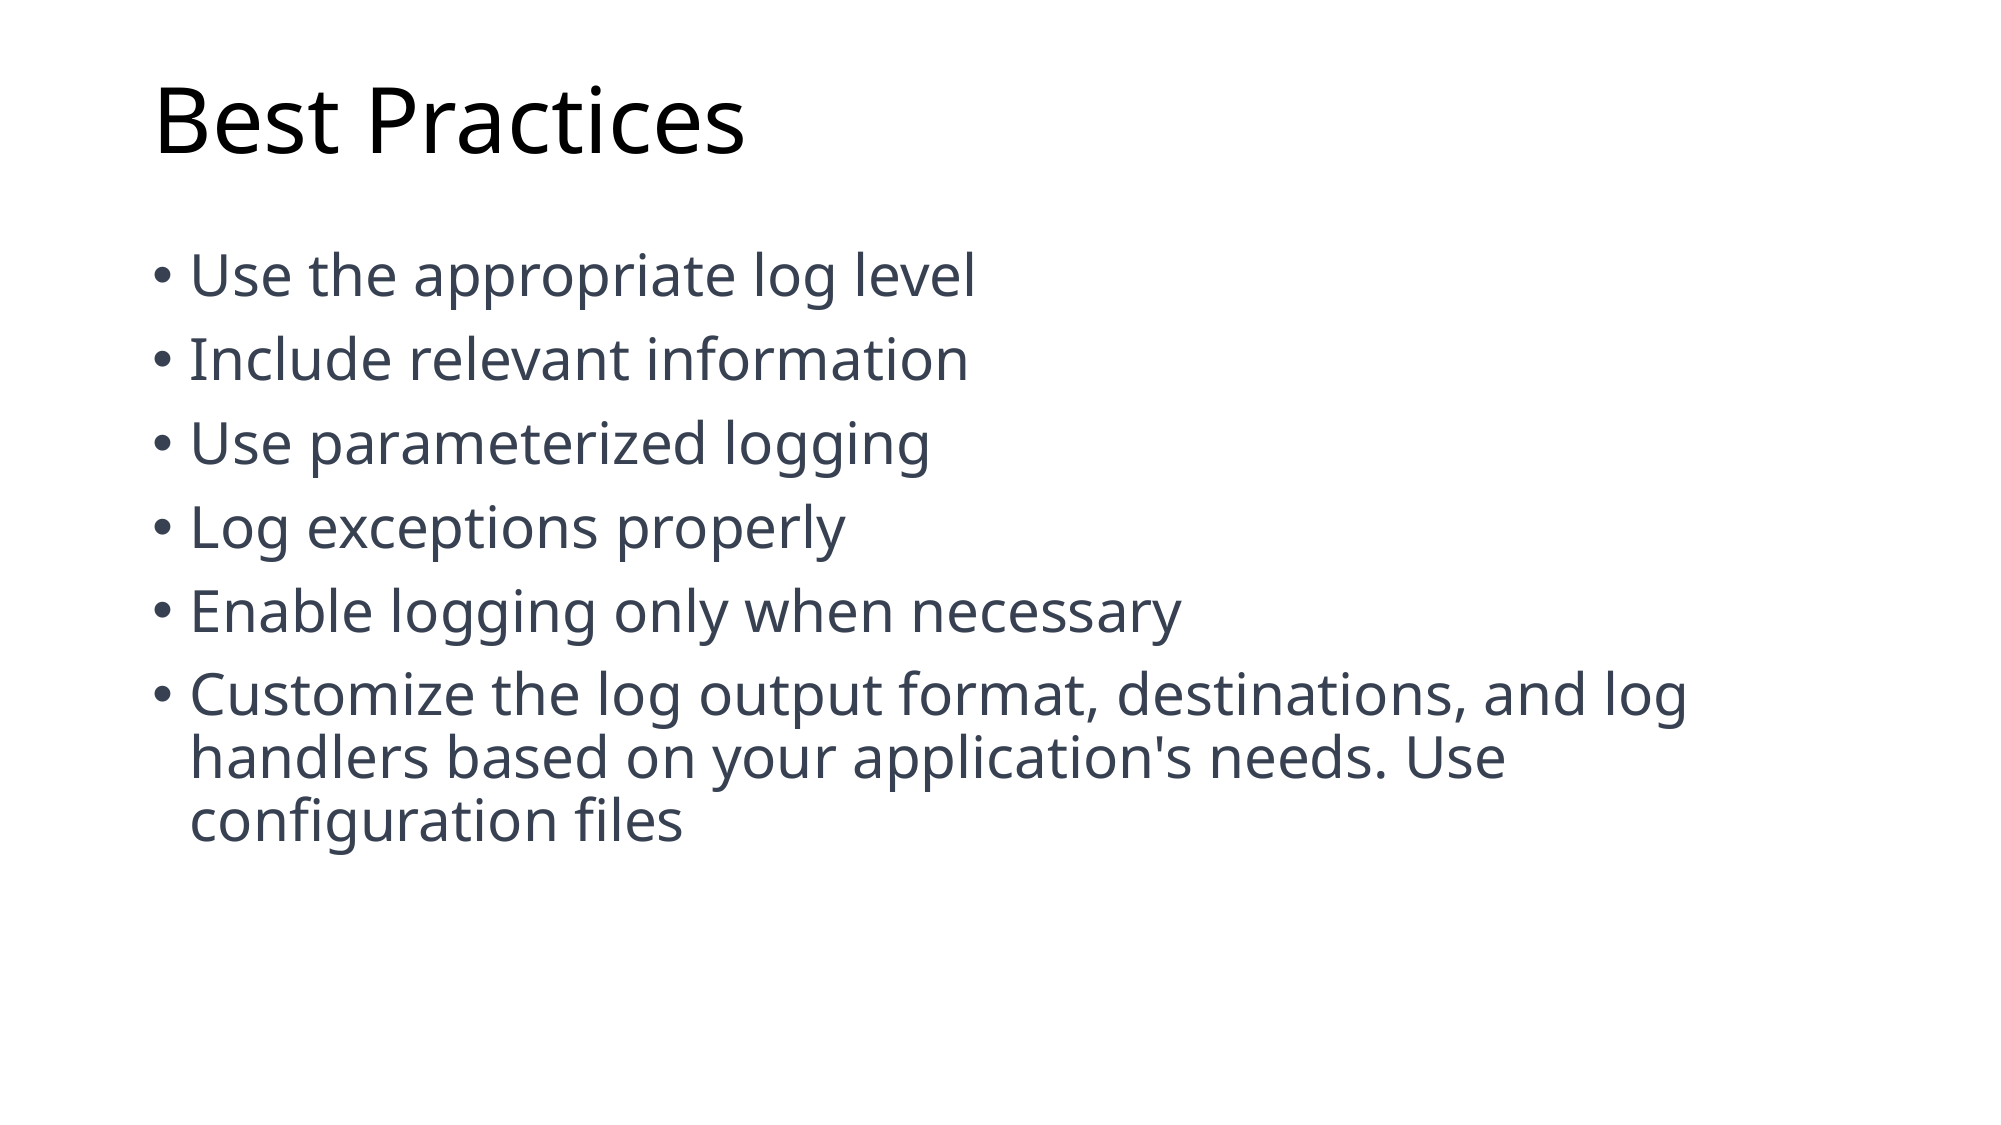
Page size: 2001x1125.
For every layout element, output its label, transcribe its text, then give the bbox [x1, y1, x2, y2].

list Use the appropriate log level Include relevant information Use parameterized logging Log exceptions properly Enable logging only when necessary Customize the log output format, destinations, and log handlers based on your application's needs. Use configuration files [137, 239, 1863, 1014]
title Best Practices [137, 59, 1863, 188]
